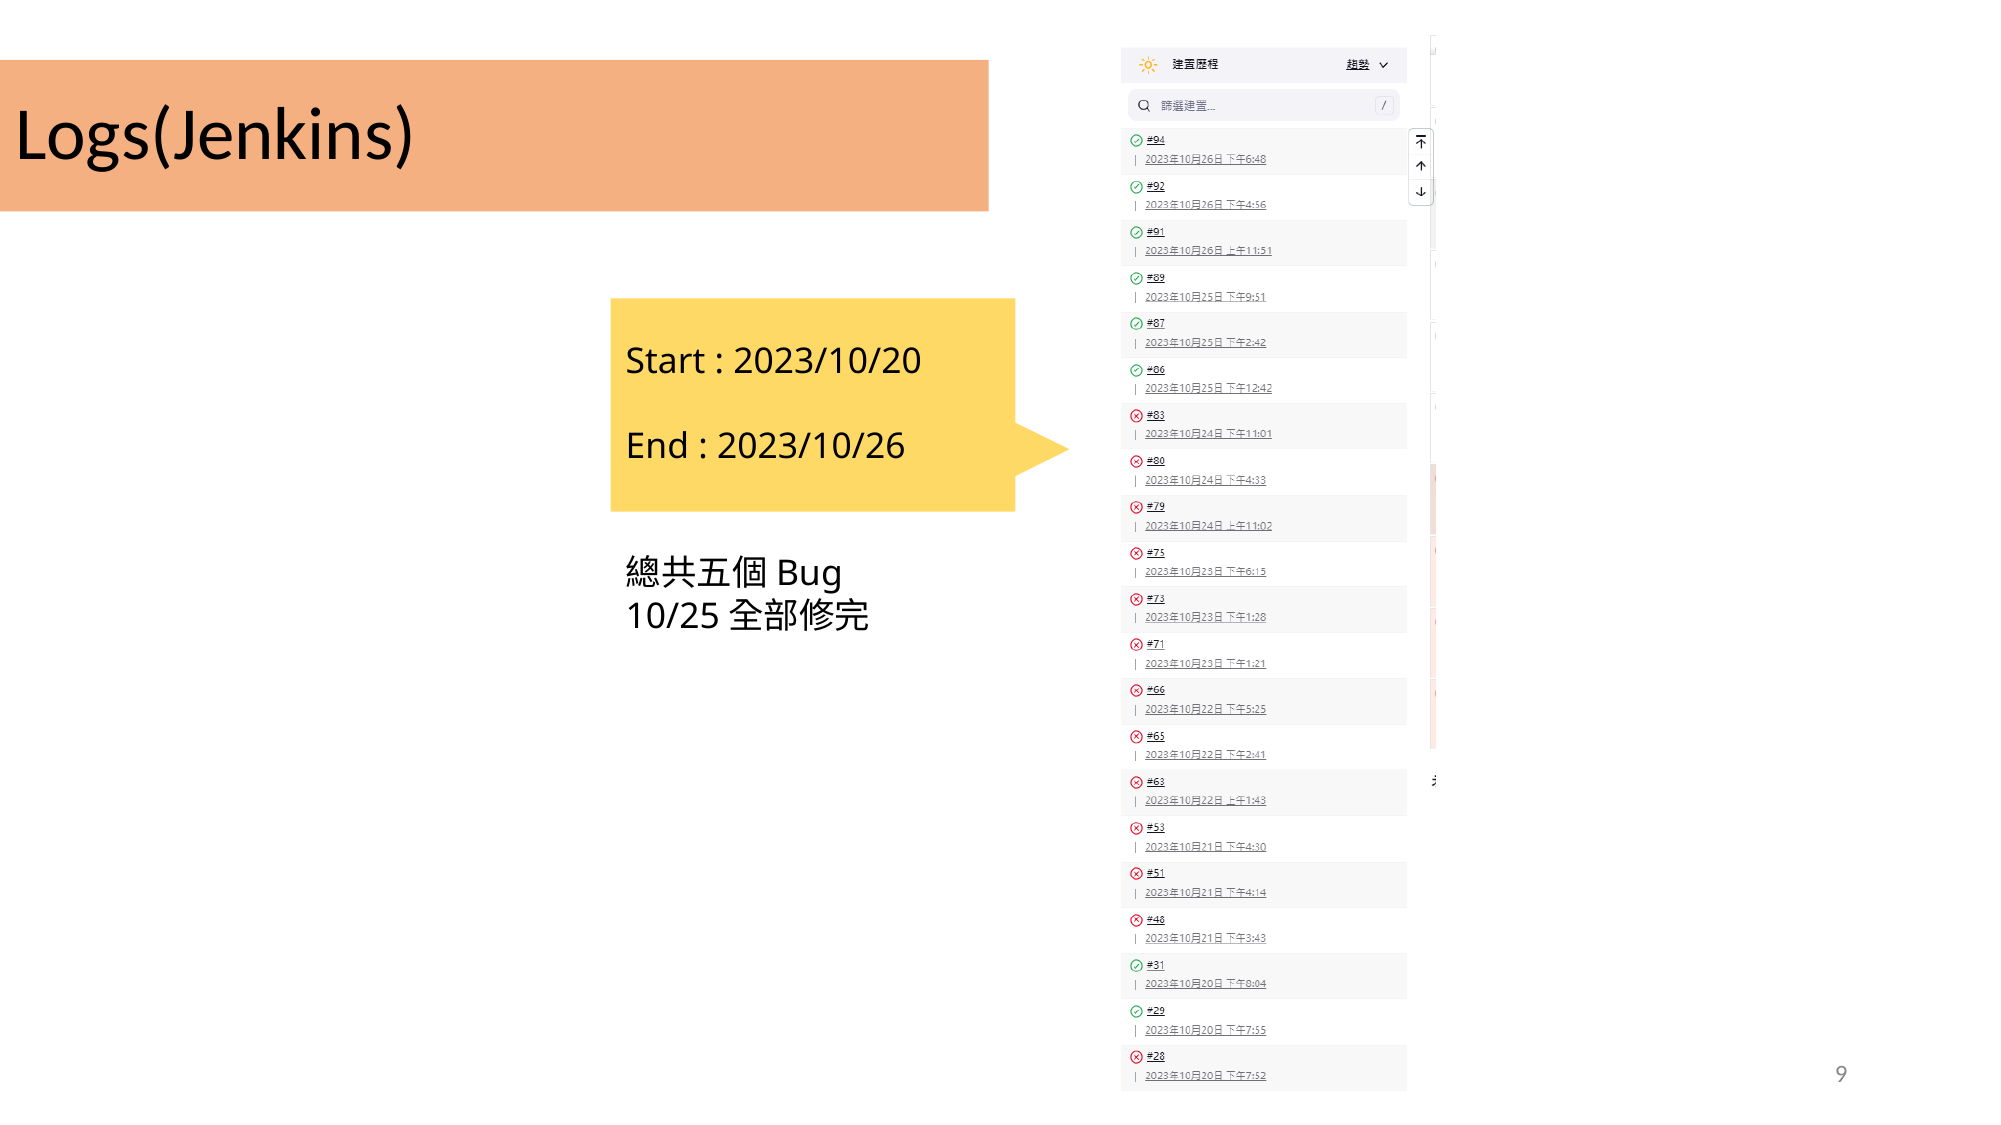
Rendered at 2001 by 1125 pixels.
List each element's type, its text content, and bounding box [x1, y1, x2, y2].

text_box [610, 298, 1016, 322]
picture [1121, 33, 1437, 1092]
text_box [1025, 427, 1070, 472]
text_box Start : 2023/10/20 End : 2023/10/26 總共五個Bug 10/25全部修完 [610, 322, 1025, 776]
slide_number ‹#› [1412, 1042, 1863, 1103]
title Logs(Jenkins) [0, 59, 989, 212]
